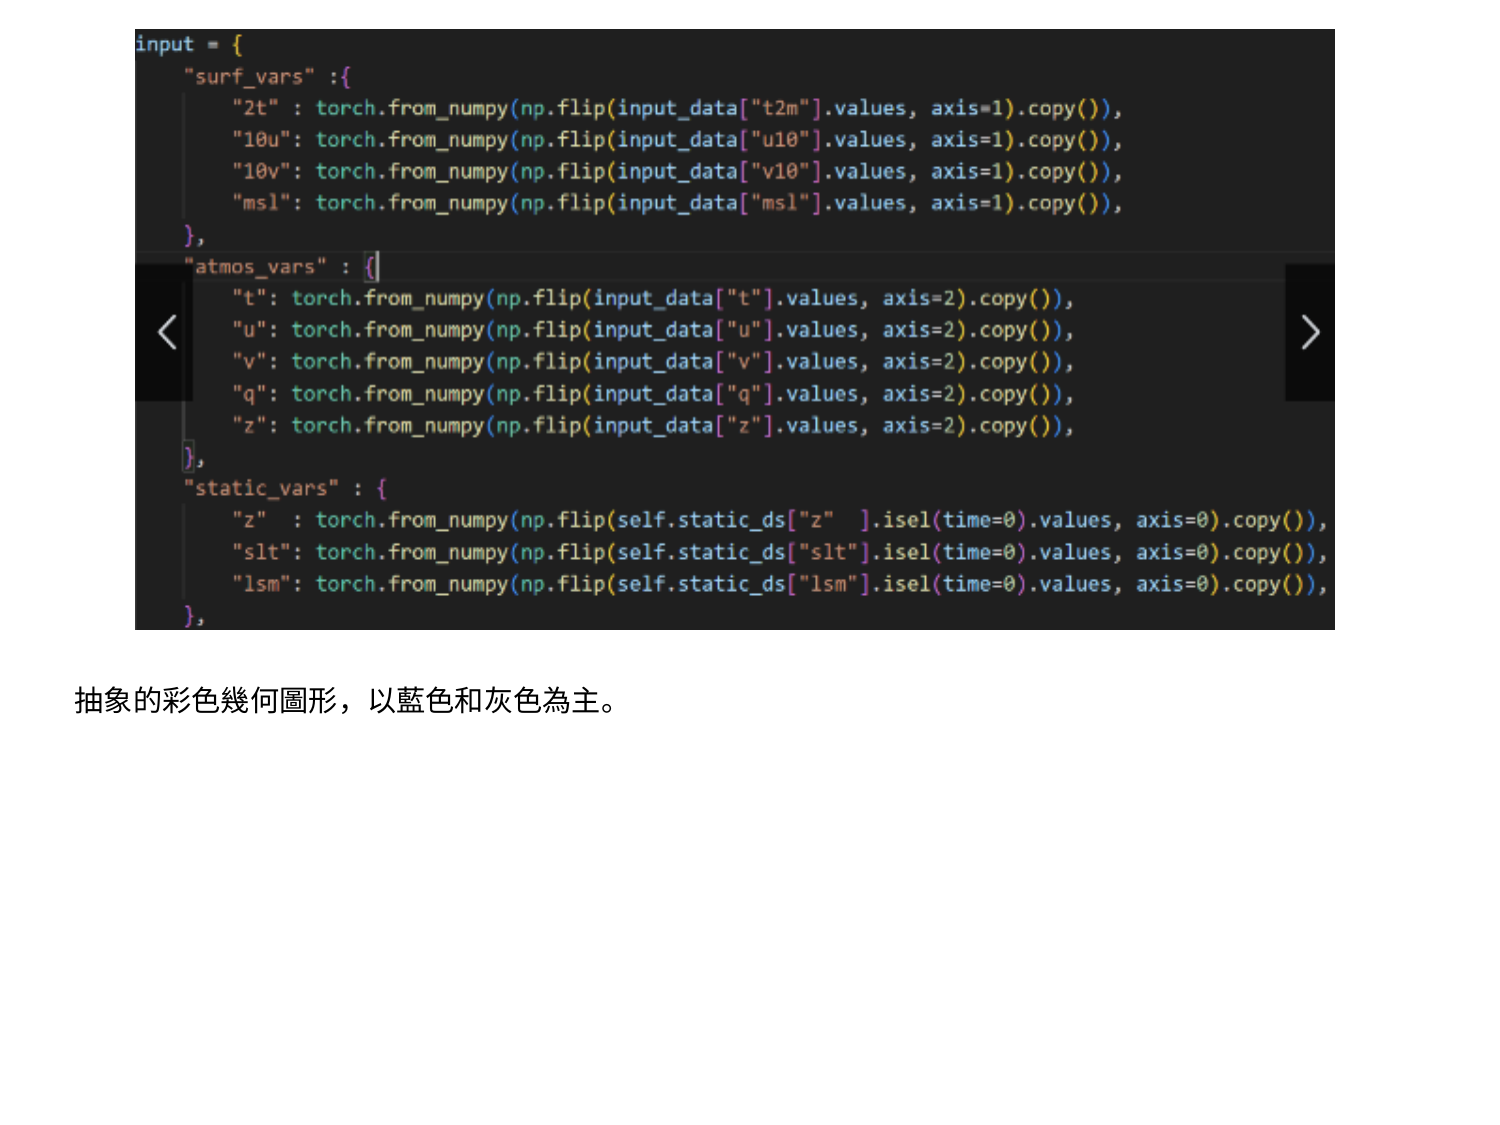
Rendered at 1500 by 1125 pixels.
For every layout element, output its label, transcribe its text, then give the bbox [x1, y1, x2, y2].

picture [134, 29, 1336, 631]
text_box 抽象的彩色幾何圖形，以藍色和灰色為主。 [59, 674, 1260, 760]
